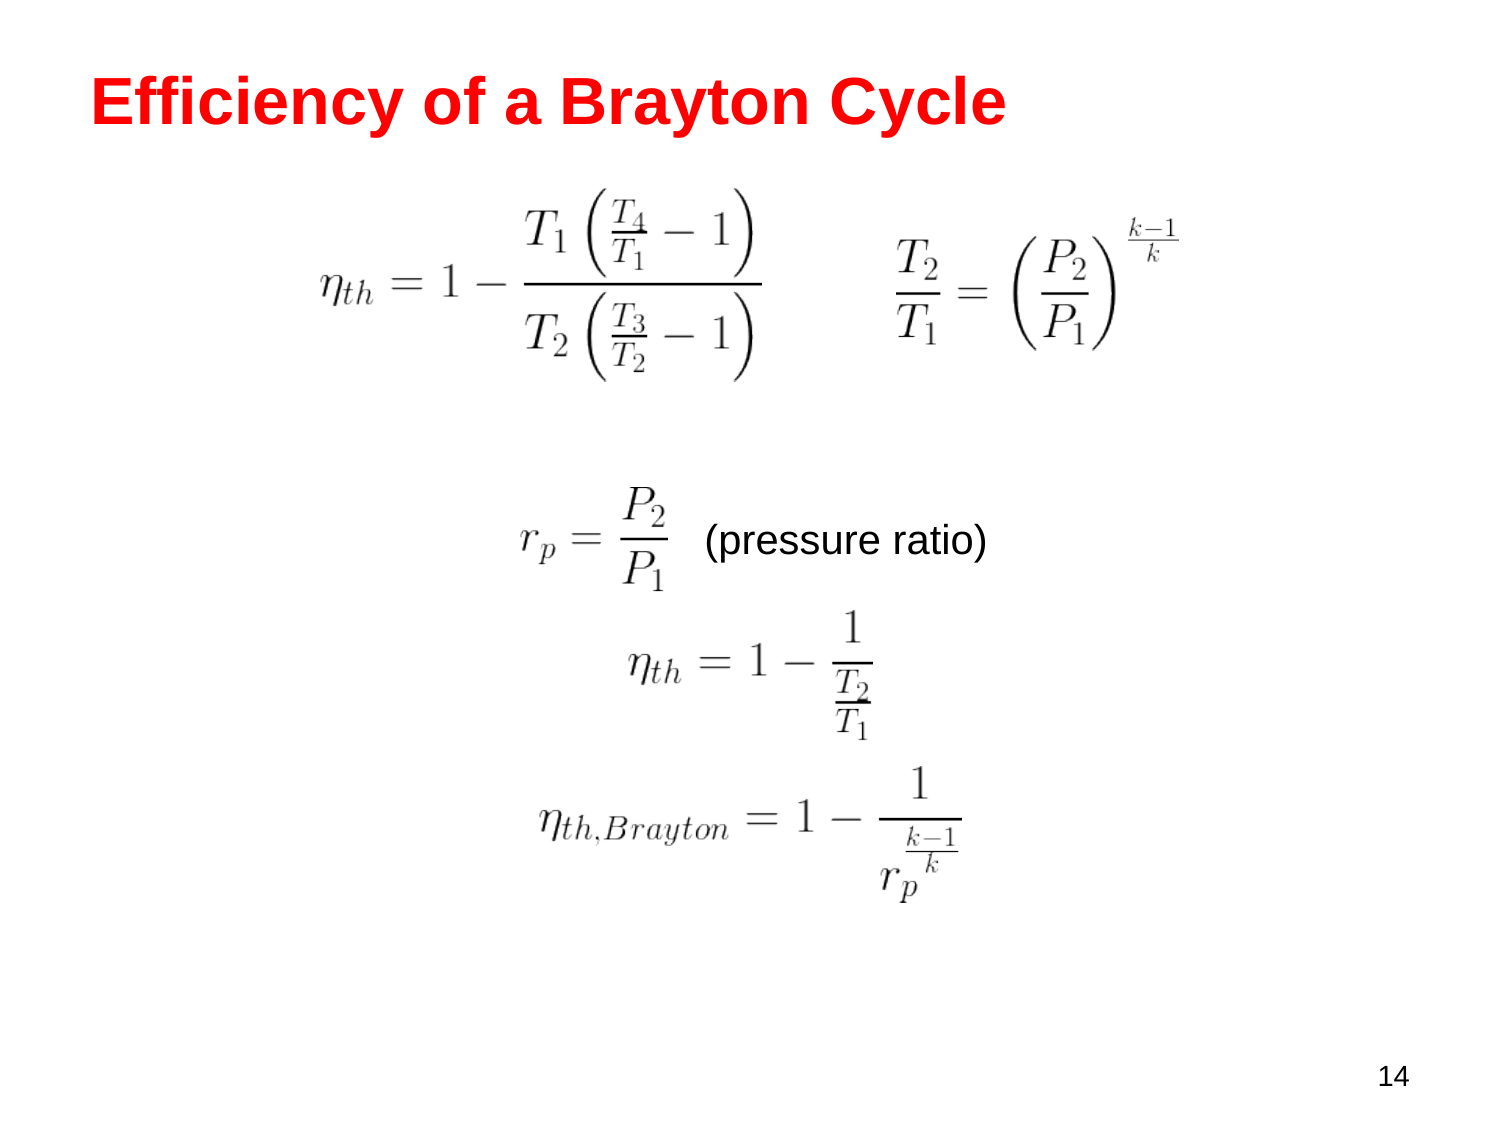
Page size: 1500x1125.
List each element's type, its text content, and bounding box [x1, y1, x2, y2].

picture [627, 610, 873, 742]
title Efficiency of a Brayton Cycle [75, 45, 1425, 150]
picture [896, 217, 1179, 352]
picture [318, 187, 762, 382]
picture [519, 487, 668, 594]
text_box (pressure ratio) [689, 497, 1112, 597]
picture [537, 766, 962, 904]
slide_number 14 [1074, 1050, 1425, 1103]
